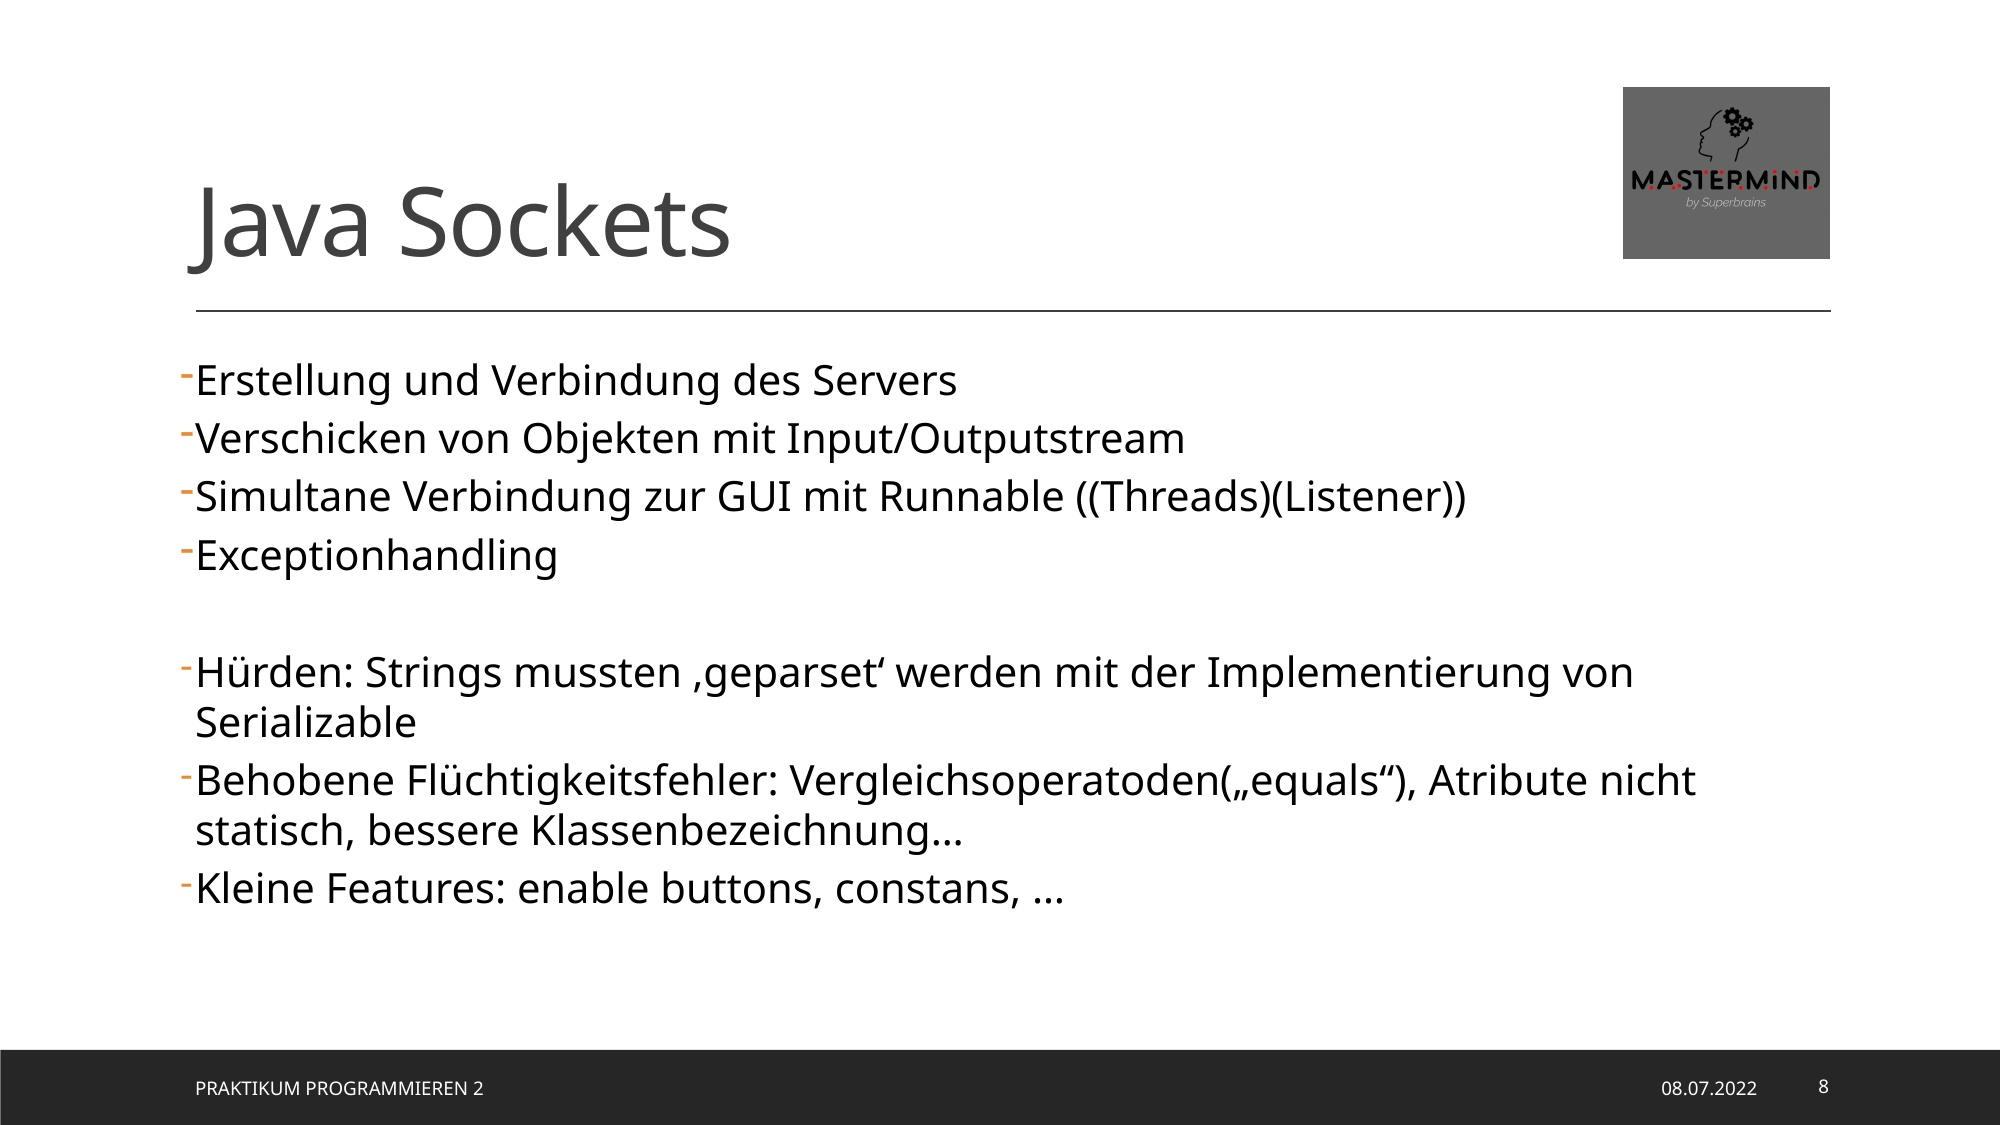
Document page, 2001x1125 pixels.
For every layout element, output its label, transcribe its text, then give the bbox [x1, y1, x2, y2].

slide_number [1348, 1057, 1773, 1118]
footer Praktikum Programmieren 2 [180, 1057, 1299, 1118]
list Erstellung und Verbindung des Servers Verschicken von Objekten mit Input/Outputstream Simultane Verbindung zur GUI mit Runnable ((Threads)(Listener)) Exceptionhandling Hürden: Strings mussten ‚geparset‘ werden mit der Implementierung von Serializable Behobene Flüchtigkeitsfehler: Vergleichsoperatoden(„equals“), Atribute nicht statisch, bessere Klassenbezeichnung… Kleine Features: enable buttons, constans, … [180, 345, 1830, 963]
picture [1623, 87, 1831, 259]
slide_number 8 [1803, 1057, 1932, 1118]
title Java Sockets [180, 47, 1830, 285]
